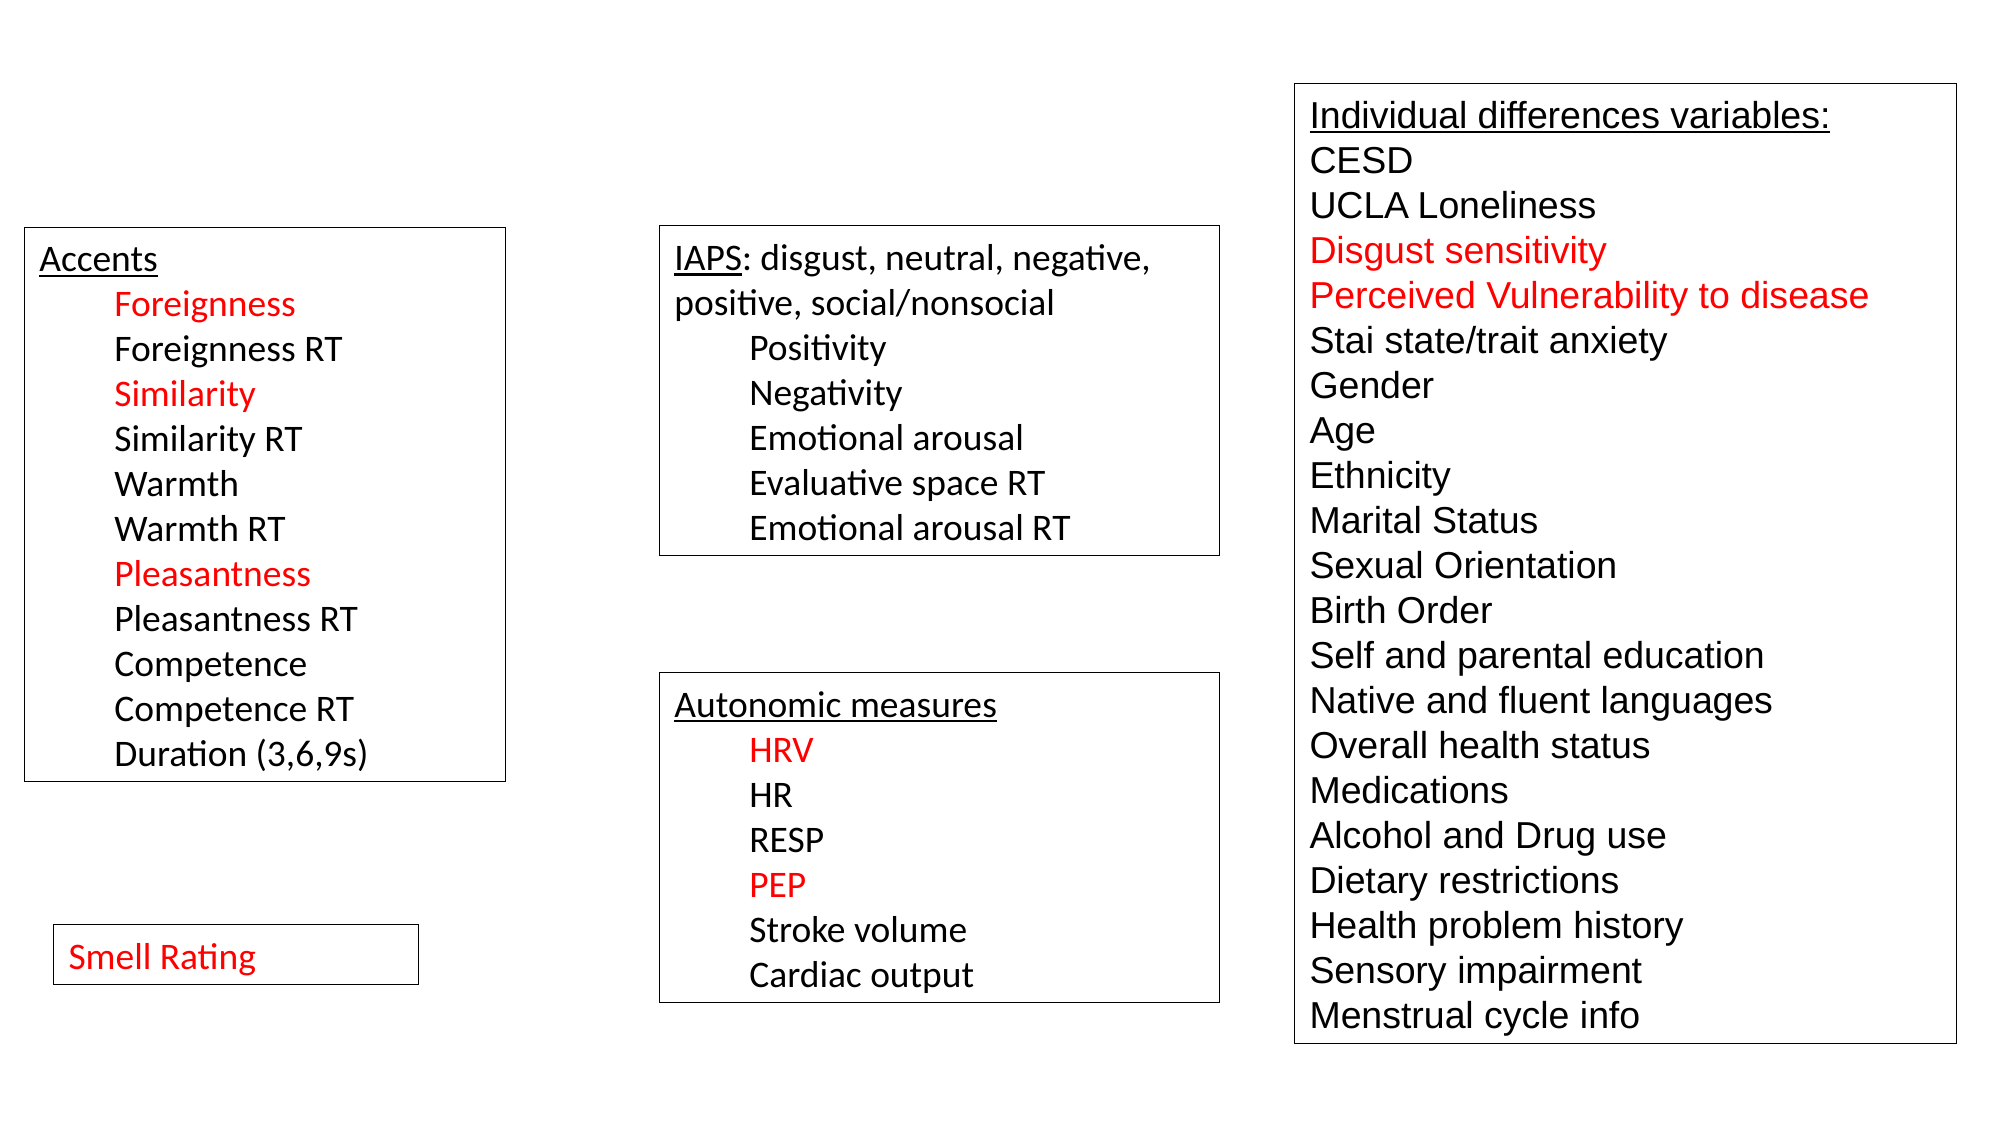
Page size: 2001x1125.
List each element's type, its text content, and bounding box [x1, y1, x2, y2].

text_box Autonomic measures HRV HR RESP PEP Stroke volume Cardiac output [659, 672, 1220, 1003]
text_box Accents Foreignness Foreignness RT Similarity Similarity RT Warmth Warmth RT Pleasantness Pleasantness RT Competence Competence RT Duration (3,6,9s) [24, 227, 506, 782]
text_box Individual differences variables: CESD UCLA Loneliness Disgust sensitivity Perceived Vulnerability to disease Stai state/trait anxiety Gender Age Ethnicity Marital Status Sexual Orientation Birth Order Self and parental education Native and fluent languages Overall health status Medications Alcohol and Drug use Dietary restrictions Health problem history Sensory impairment Menstrual cycle info [1294, 83, 1957, 1044]
text_box Smell Rating [53, 924, 419, 985]
text_box IAPS: disgust, neutral, negative, positive, social/nonsocial Positivity Negativity Emotional arousal Evaluative space RT Emotional arousal RT [659, 225, 1220, 556]
